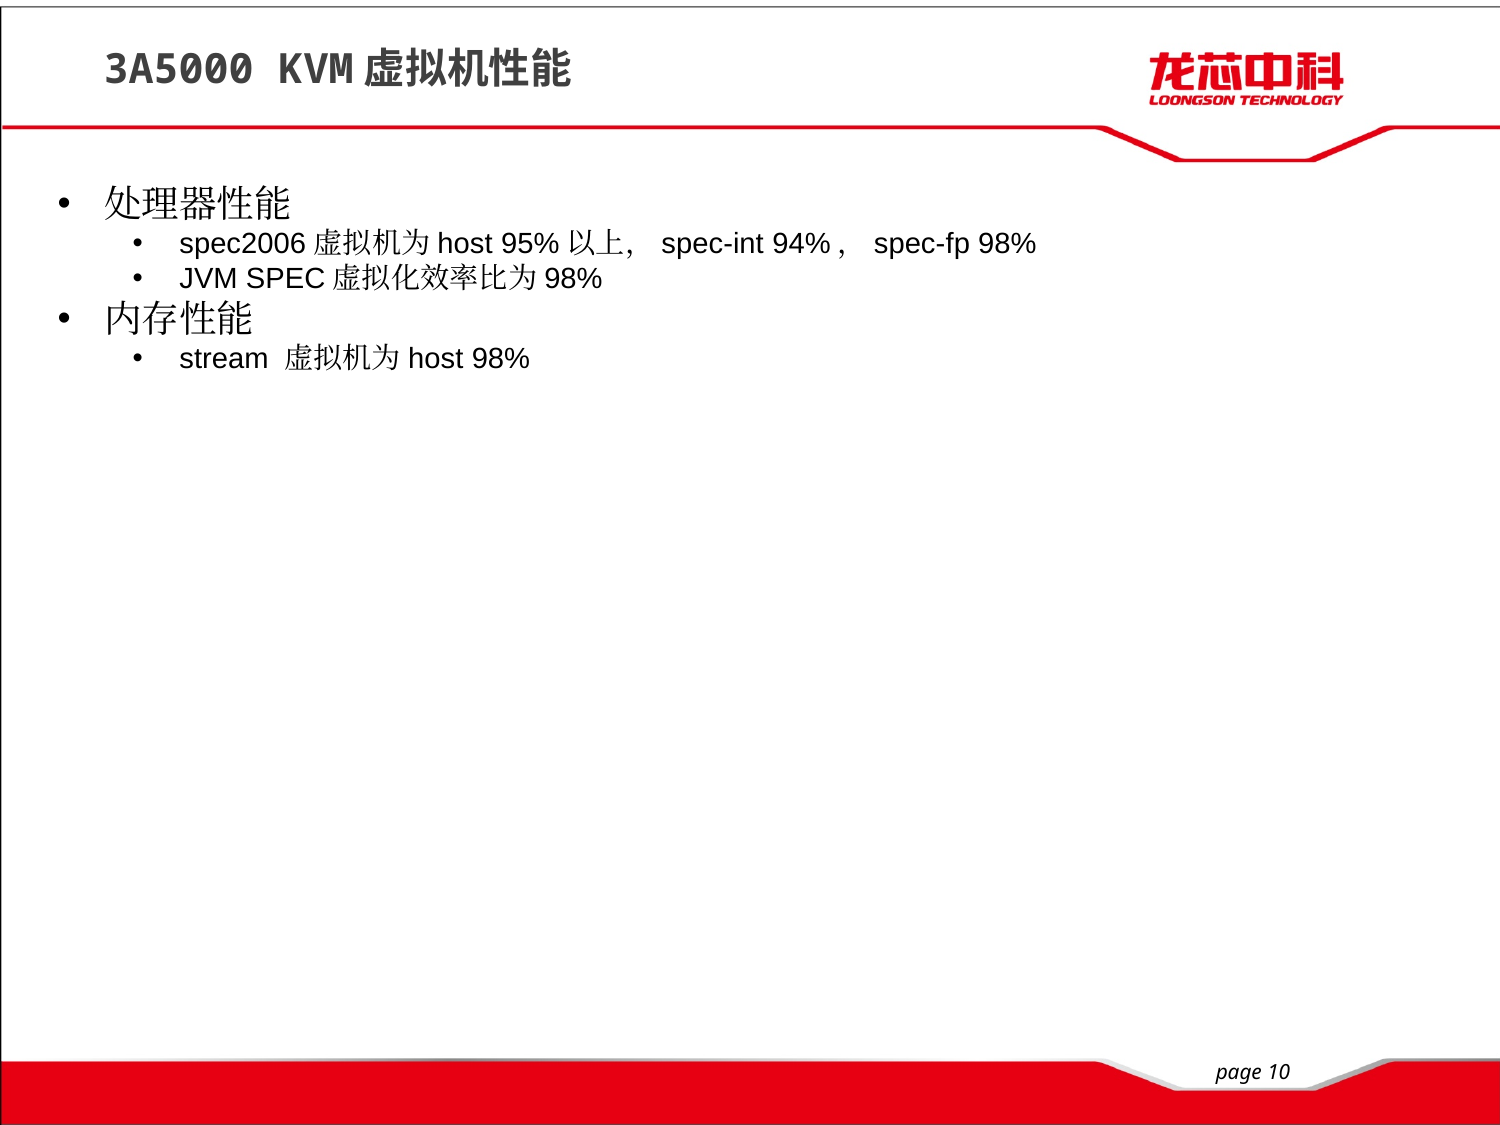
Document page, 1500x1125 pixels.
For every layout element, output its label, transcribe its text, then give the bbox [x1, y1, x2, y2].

slide_number page [954, 1051, 1306, 1125]
picture [0, 0, 1500, 1125]
title 3A5000 KVM虚拟机性能 [88, 30, 1022, 103]
text_box 处理器性能 spec2006虚拟机为host 95%以上，spec-int 94%，spec-fp 98% JVM SPEC虚拟化效率比为98% 内存性能 stream 虚拟机为host 98% [42, 172, 1275, 417]
